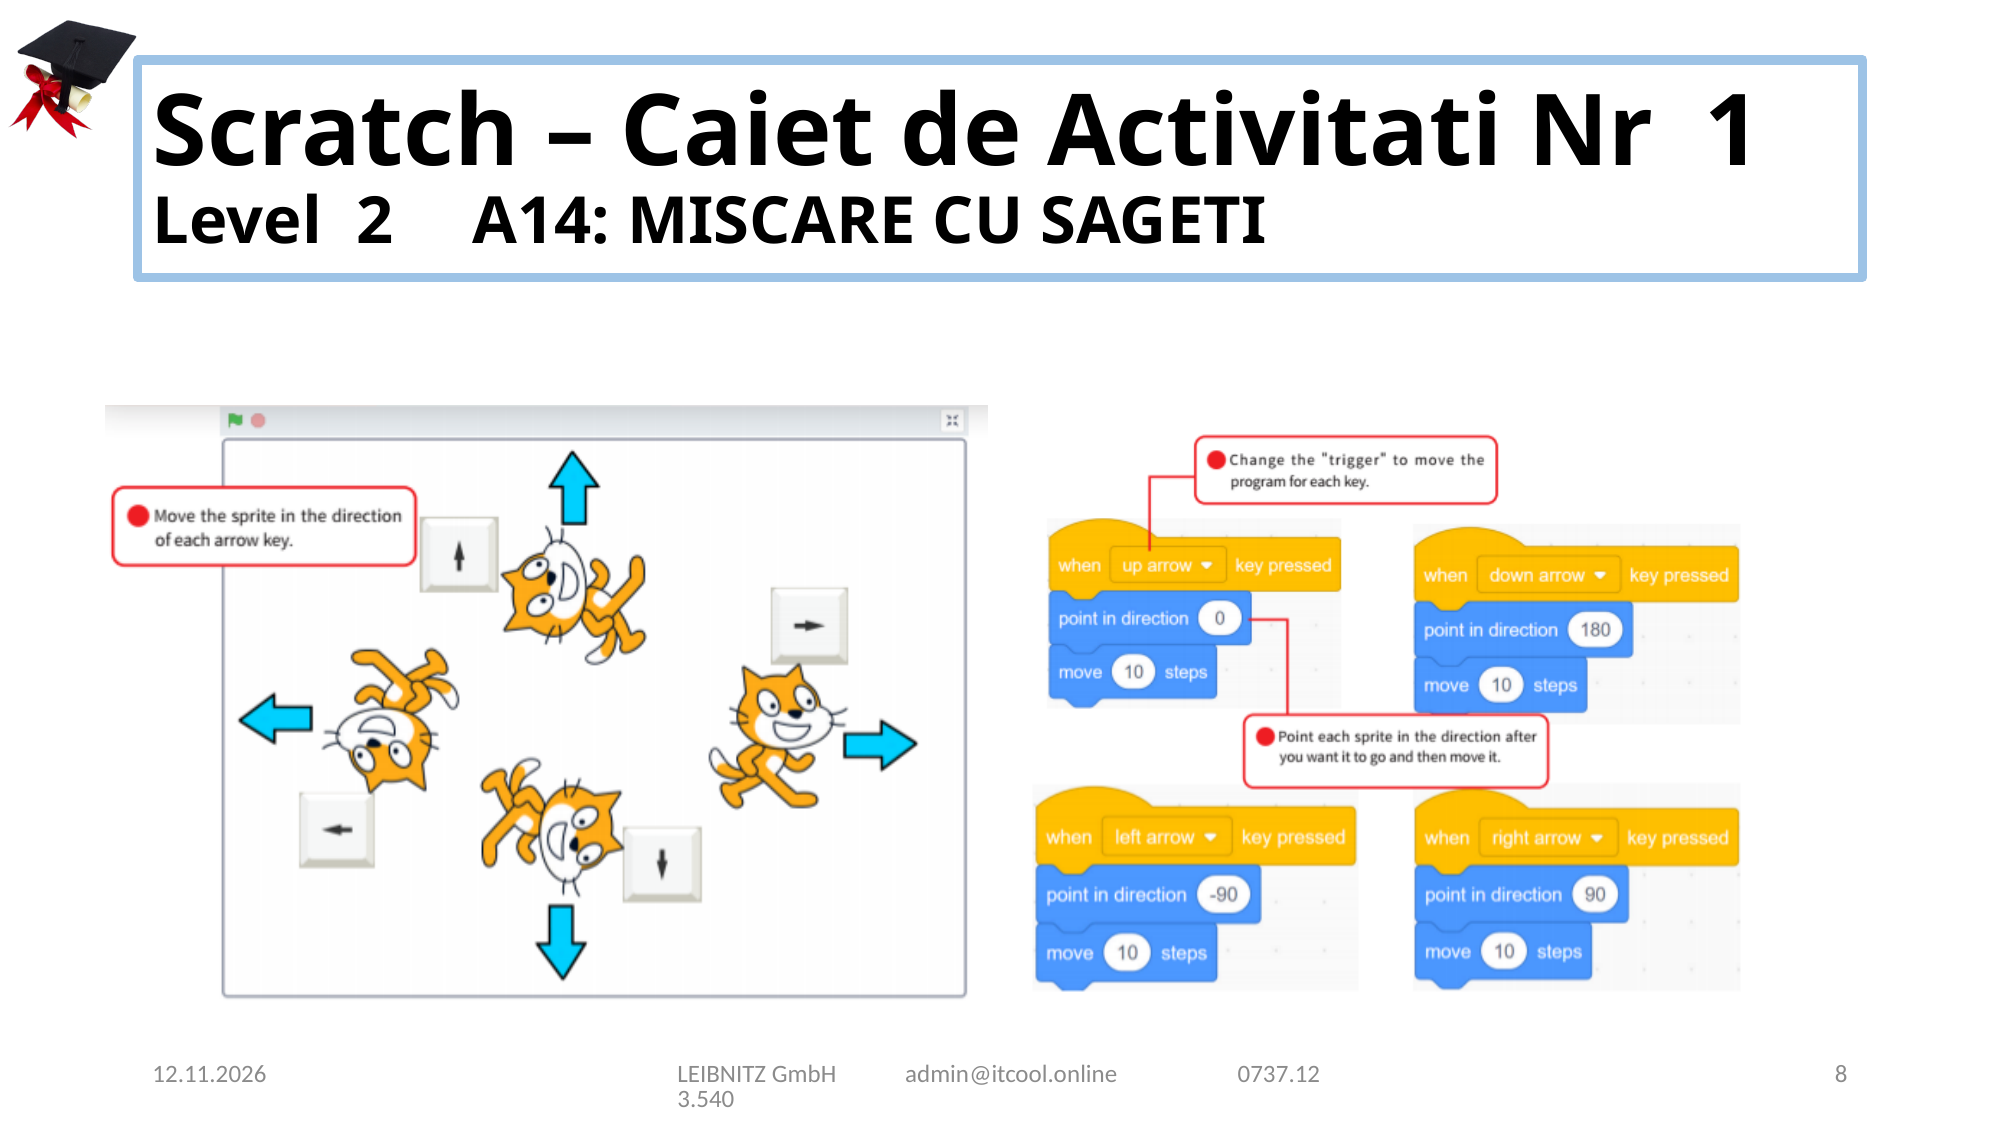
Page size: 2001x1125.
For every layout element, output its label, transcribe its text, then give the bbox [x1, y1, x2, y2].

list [105, 405, 988, 1002]
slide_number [137, 1042, 588, 1103]
picture [7, 17, 138, 148]
footer LEIBNITZ GmbH admin@itcool.online 0737.123.540 [662, 1042, 1338, 1103]
slide_number 8 [1412, 1042, 1863, 1103]
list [1017, 416, 1755, 999]
text_box Scratch – Caiet de Activitati Nr 1 Level 2 A14: MISCARE CU SAGETI [137, 59, 1863, 278]
